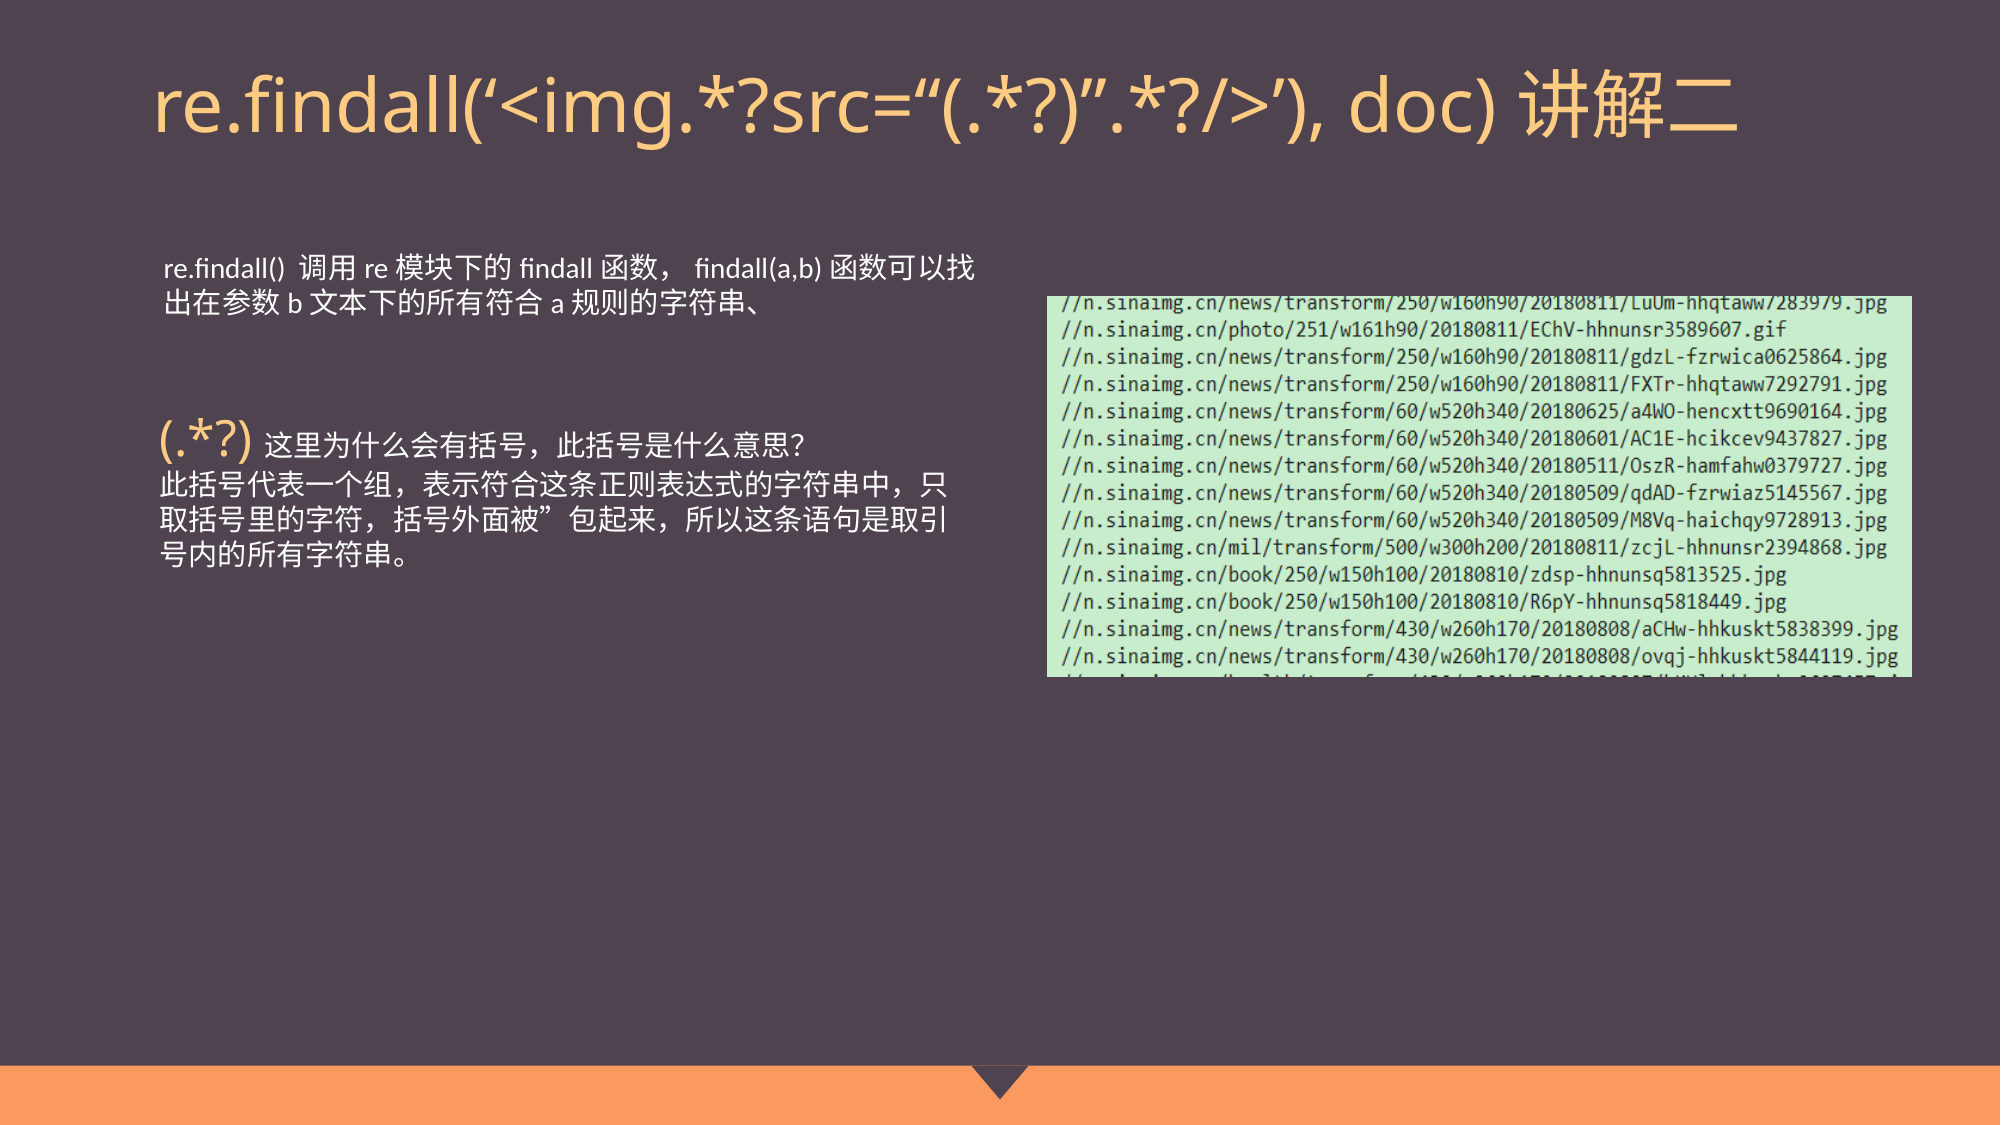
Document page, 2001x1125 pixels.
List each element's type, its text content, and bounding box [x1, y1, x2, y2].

text_box (.*?)这里为什么会有括号，此括号是什么意思？ 此括号代表一个组，表示符合这条正则表达式的字符串中，只取括号里的字符，括号外面被”包起来，所以这条语句是取引号内的所有字符串。 [144, 364, 993, 684]
text_box re.findall() 调用re模块下的findall函数，findall(a,b)函数可以找出在参数b文本下的所有符合a规则的字符串、 [148, 241, 997, 327]
picture [1047, 296, 1912, 677]
title re.findall(‘<img.*?src=“(.*?)”.*?/>’), doc)讲解二 [137, 59, 1863, 278]
